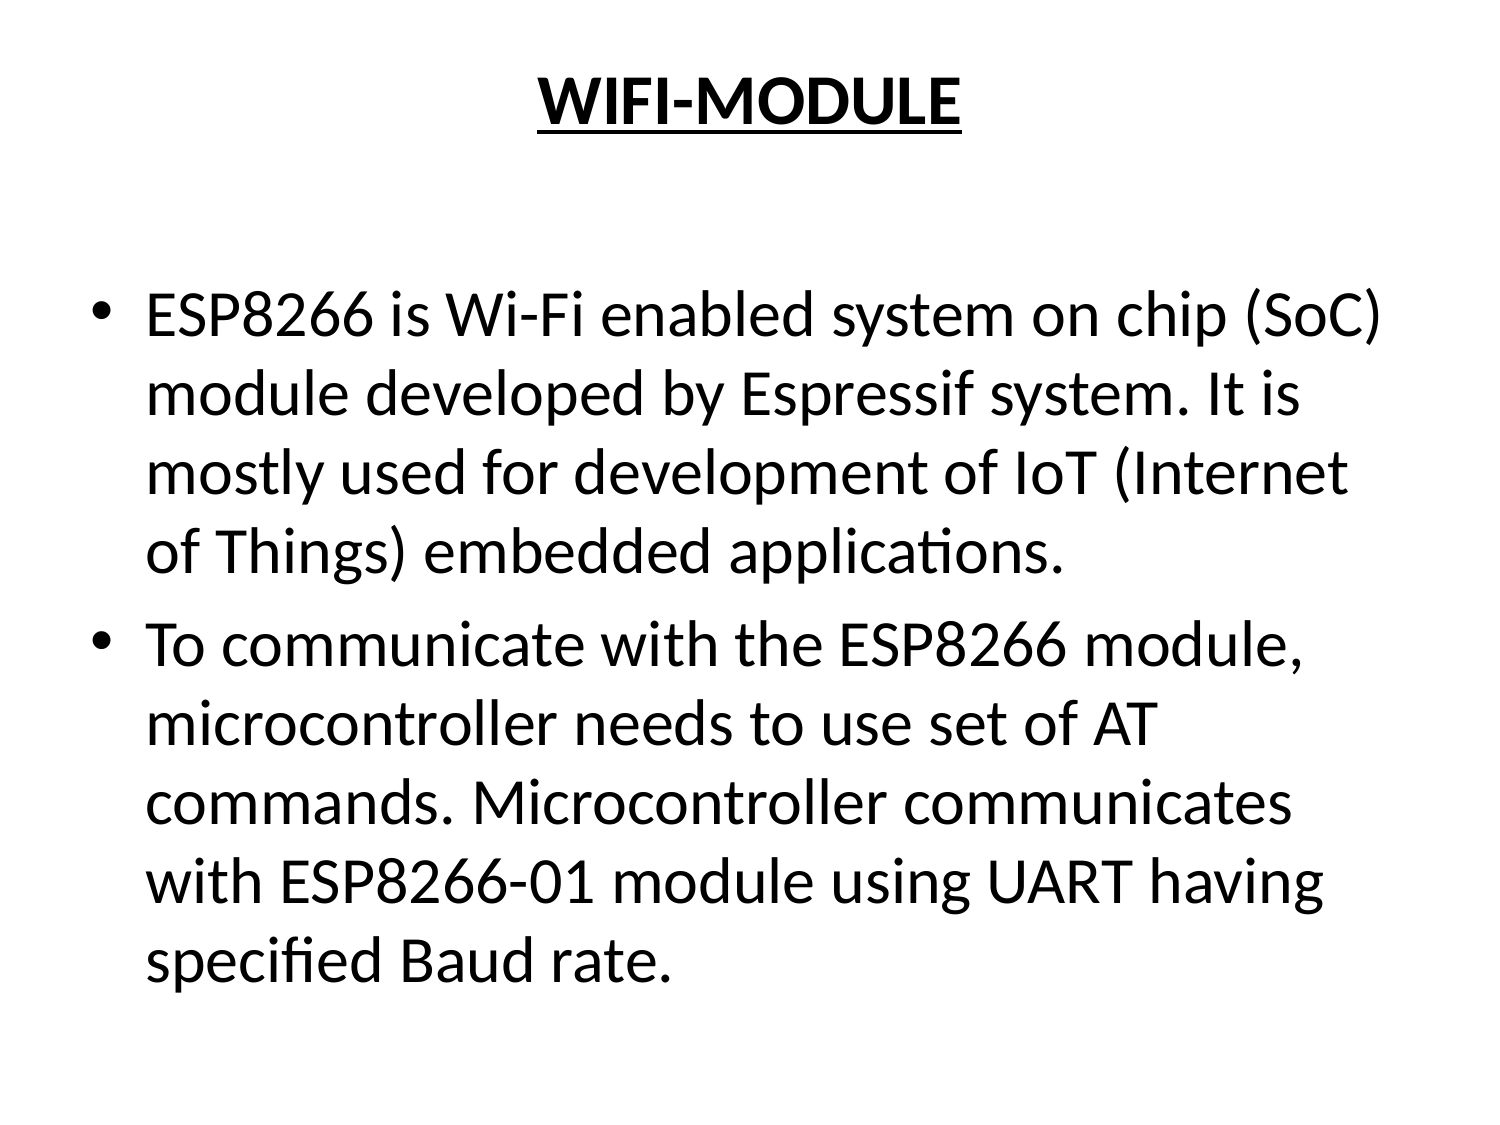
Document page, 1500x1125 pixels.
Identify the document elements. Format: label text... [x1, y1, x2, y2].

list ESP8266 is Wi-Fi enabled system on chip (SoC) module developed by Espressif system. It is mostly used for development of IoT (Internet of Things) embedded applications. To communicate with the ESP8266 module, microcontroller needs to use set of AT commands. Microcontroller communicates with ESP8266-01 module using UART having specified Baud rate. [75, 262, 1425, 1005]
title WIFI-MODULE [75, 45, 1425, 233]
